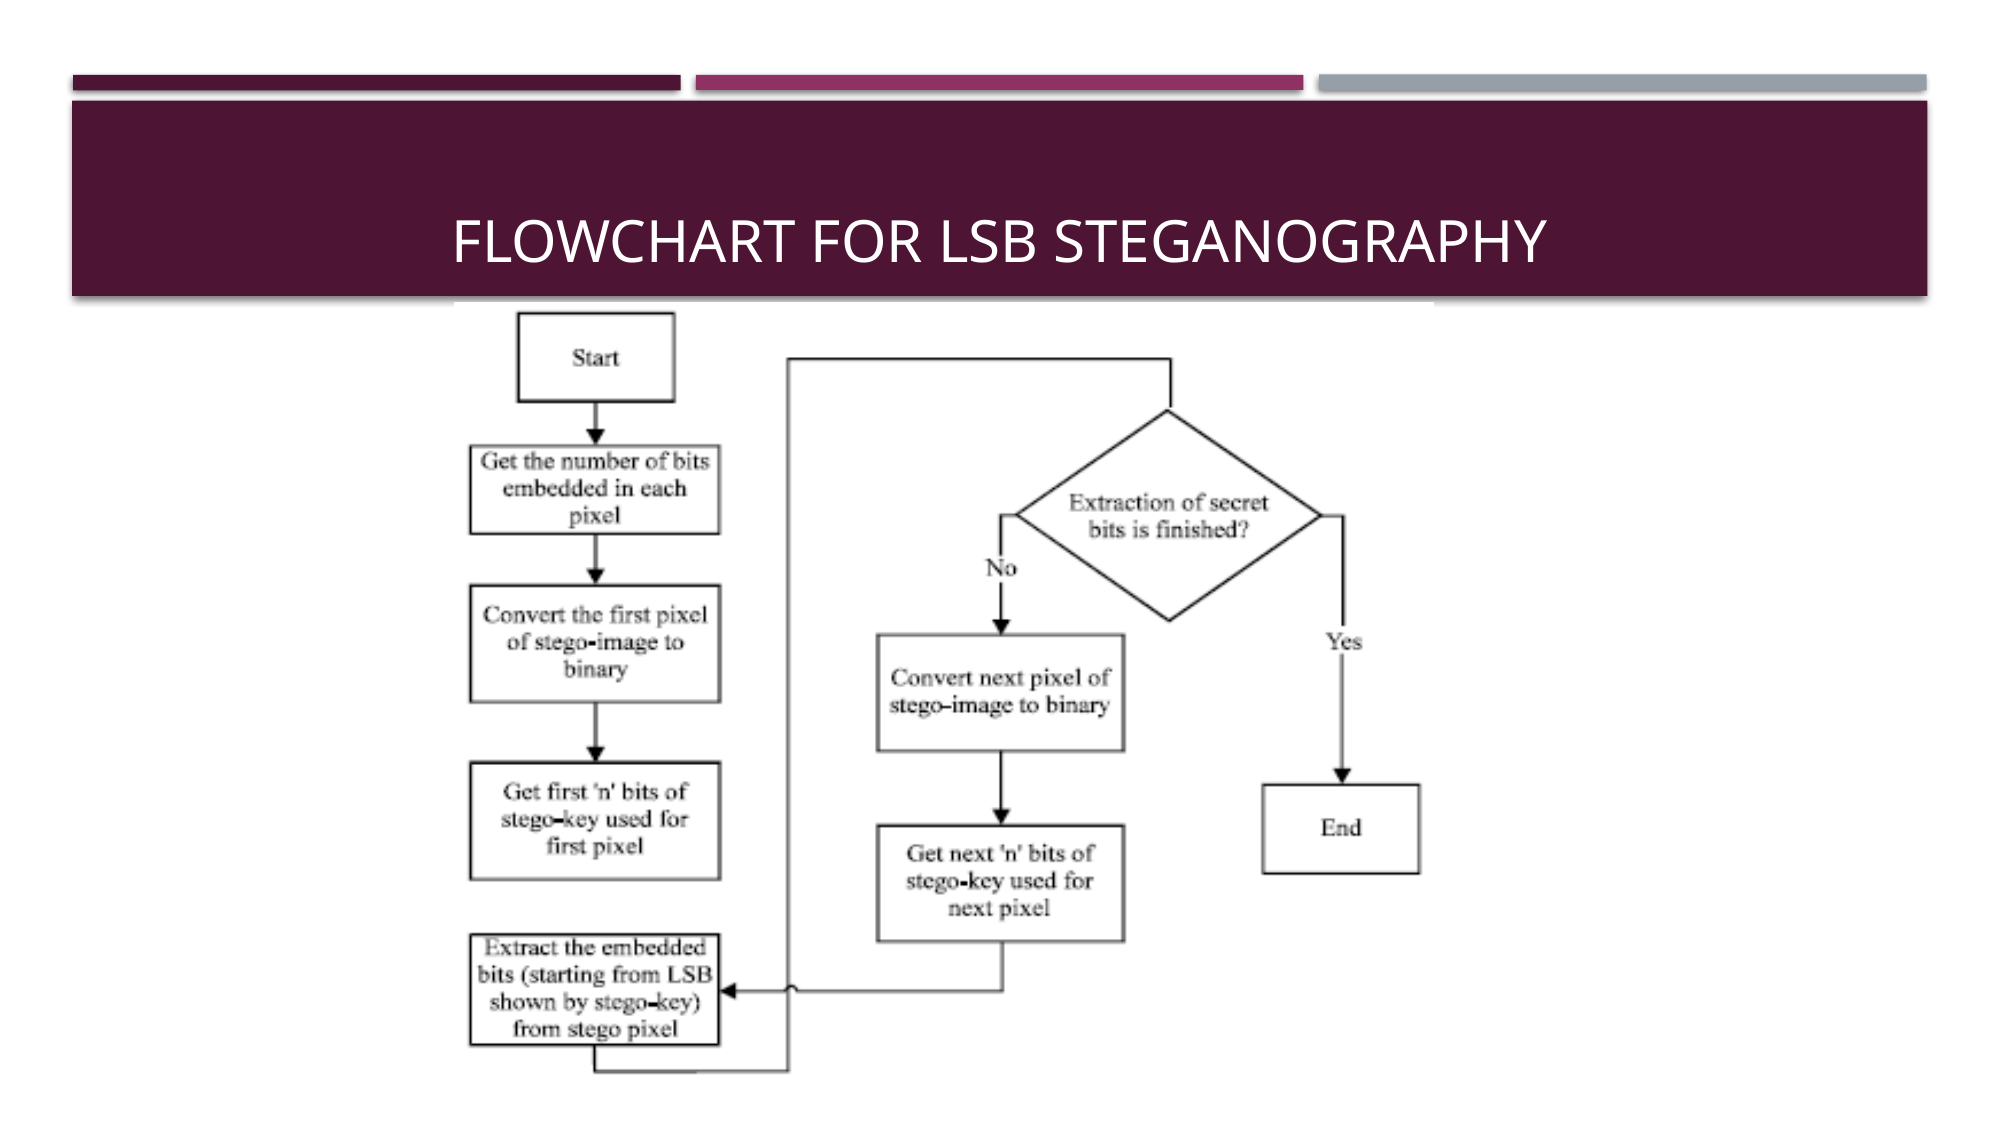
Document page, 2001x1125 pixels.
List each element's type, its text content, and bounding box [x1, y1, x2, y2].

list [453, 301, 1435, 1083]
title Flowchart for Lsb steganography [95, 115, 1905, 282]
